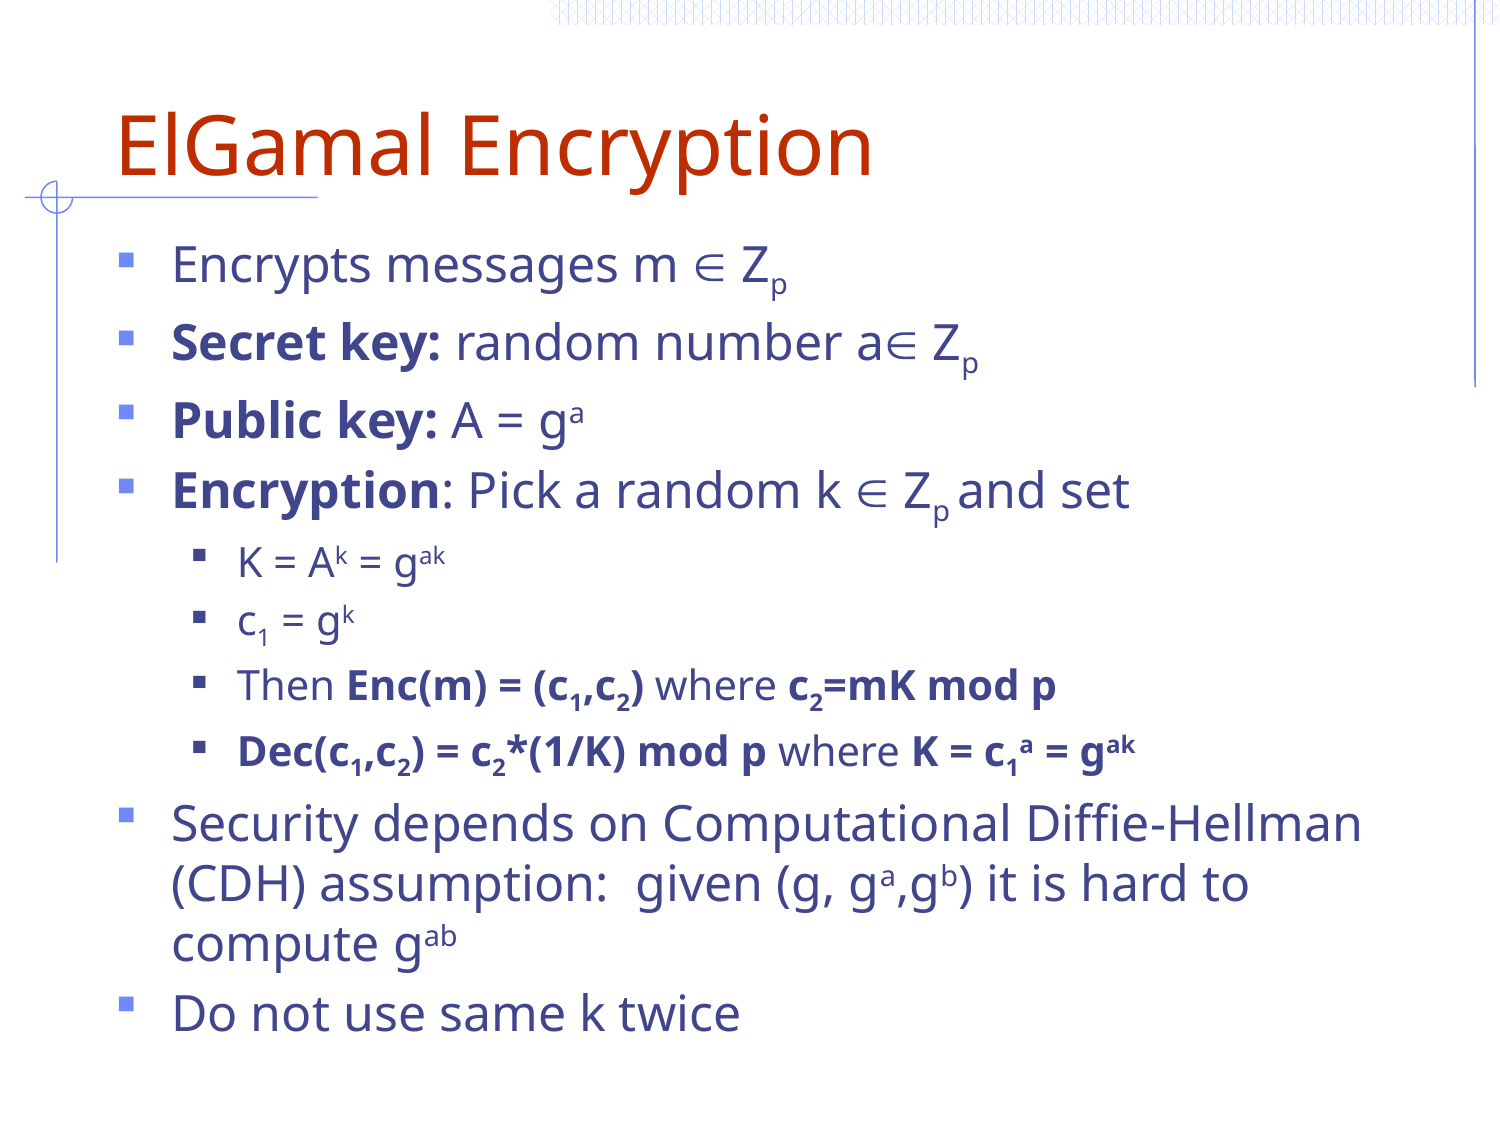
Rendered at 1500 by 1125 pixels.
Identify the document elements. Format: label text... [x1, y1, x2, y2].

list Encrypts messages m  Zp Secret key: random number a Zp Public key: A = ga Encryption: Pick a random k  Zp and set K = Ak = gak c1 = gk Then Enc(m) = (c1,c2) where c2=mK mod p Dec(c1,c2) = c2*(1/K) mod p where K = c1a = gak Security depends on Computational Diffie-Hellman (CDH) assumption: given (g, ga,gb) it is hard to compute gab Do not use same k twice [99, 224, 1413, 1013]
title ElGamal Encryption [99, 49, 1376, 201]
